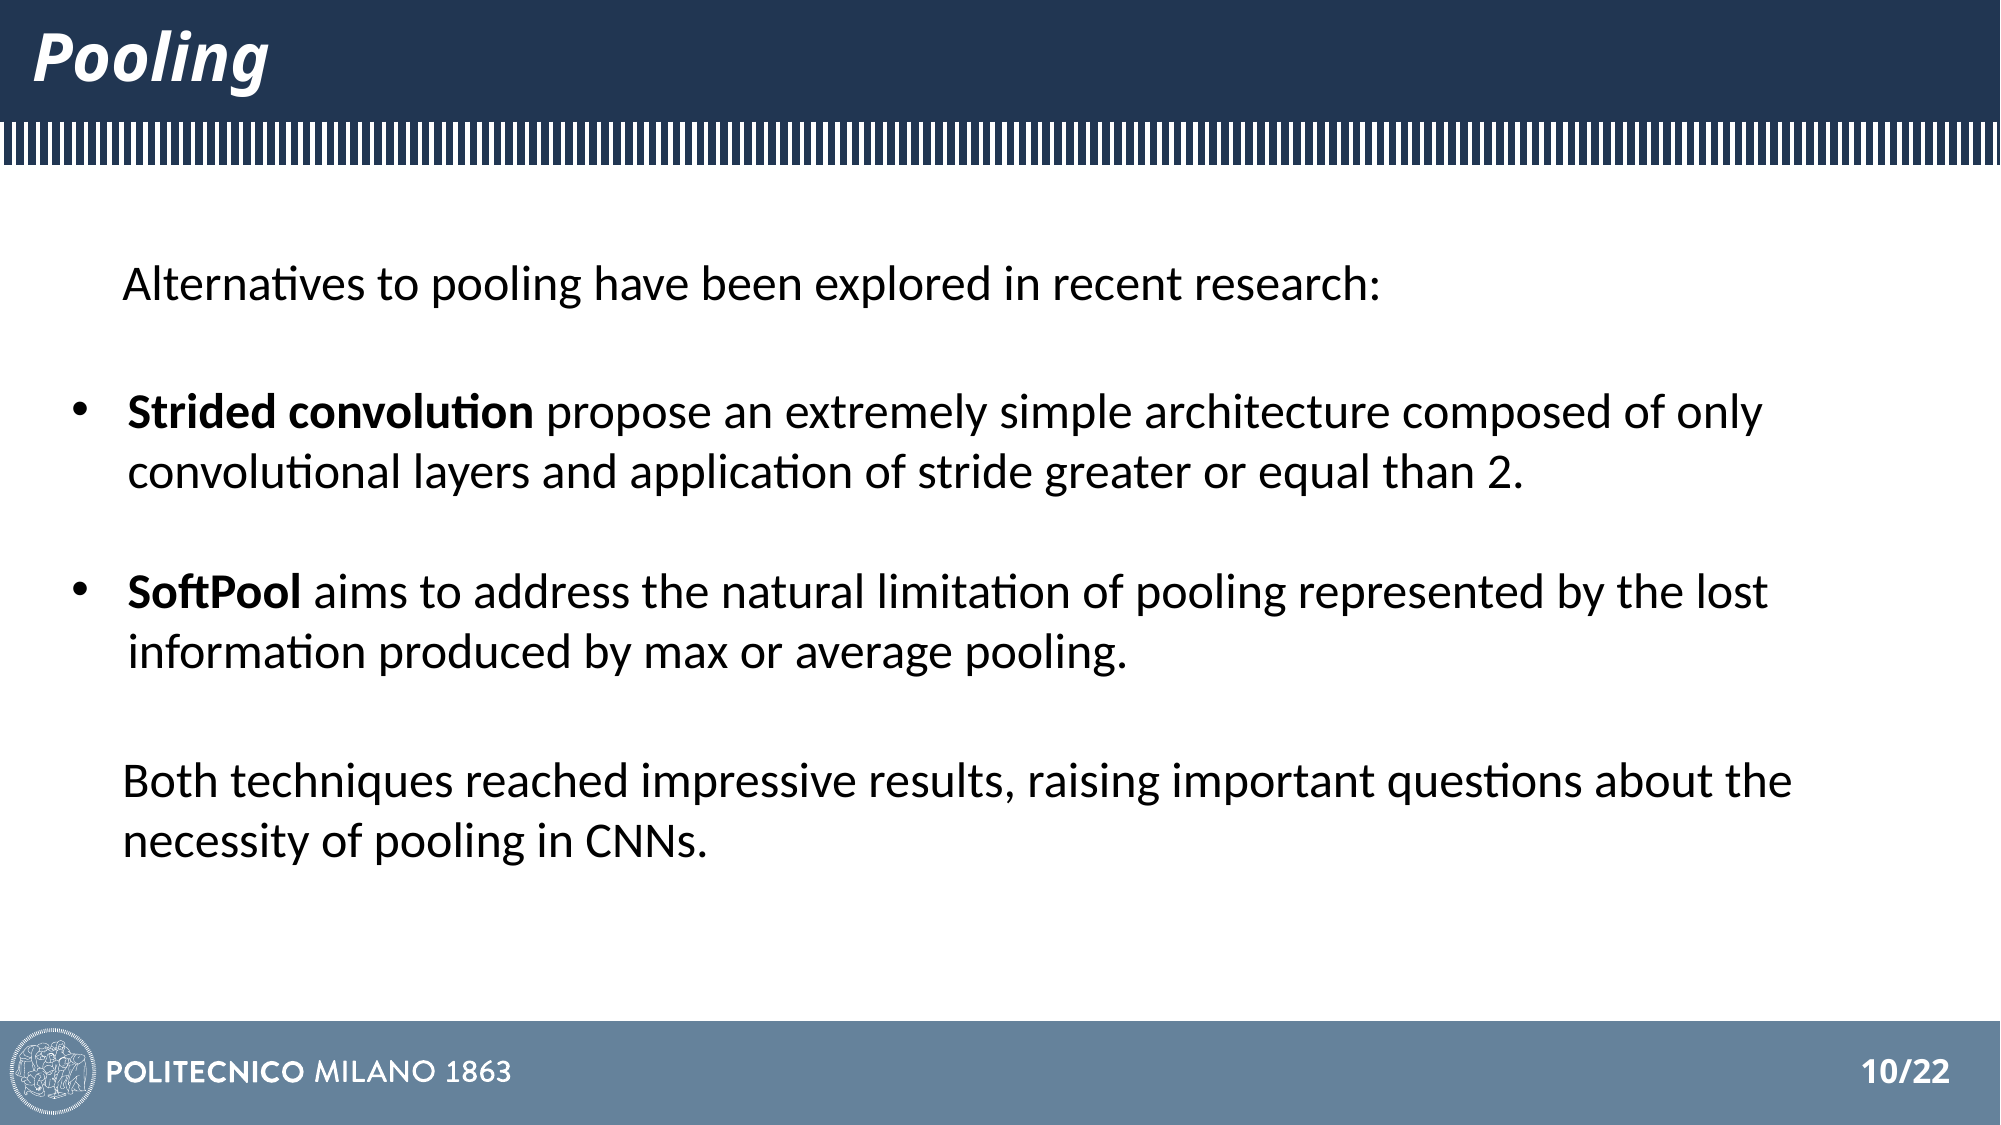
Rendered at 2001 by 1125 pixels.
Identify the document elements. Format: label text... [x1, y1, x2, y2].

title Pooling [17, 14, 1161, 104]
text_box Alternatives to pooling have been explored in recent research: [107, 243, 1893, 319]
slide_number 10/22 [1806, 1043, 1966, 1104]
text_box Both techniques reached impressive results, raising important questions about the necessity of pooling in CNNs. [107, 740, 1893, 876]
text_box Strided convolution propose an extremely simple architecture composed of only convolutional layers and application of stride greater or equal than 2. SoftPool aims to address the natural limitation of pooling represented by the lost information produced by max or average pooling. [56, 370, 1944, 686]
